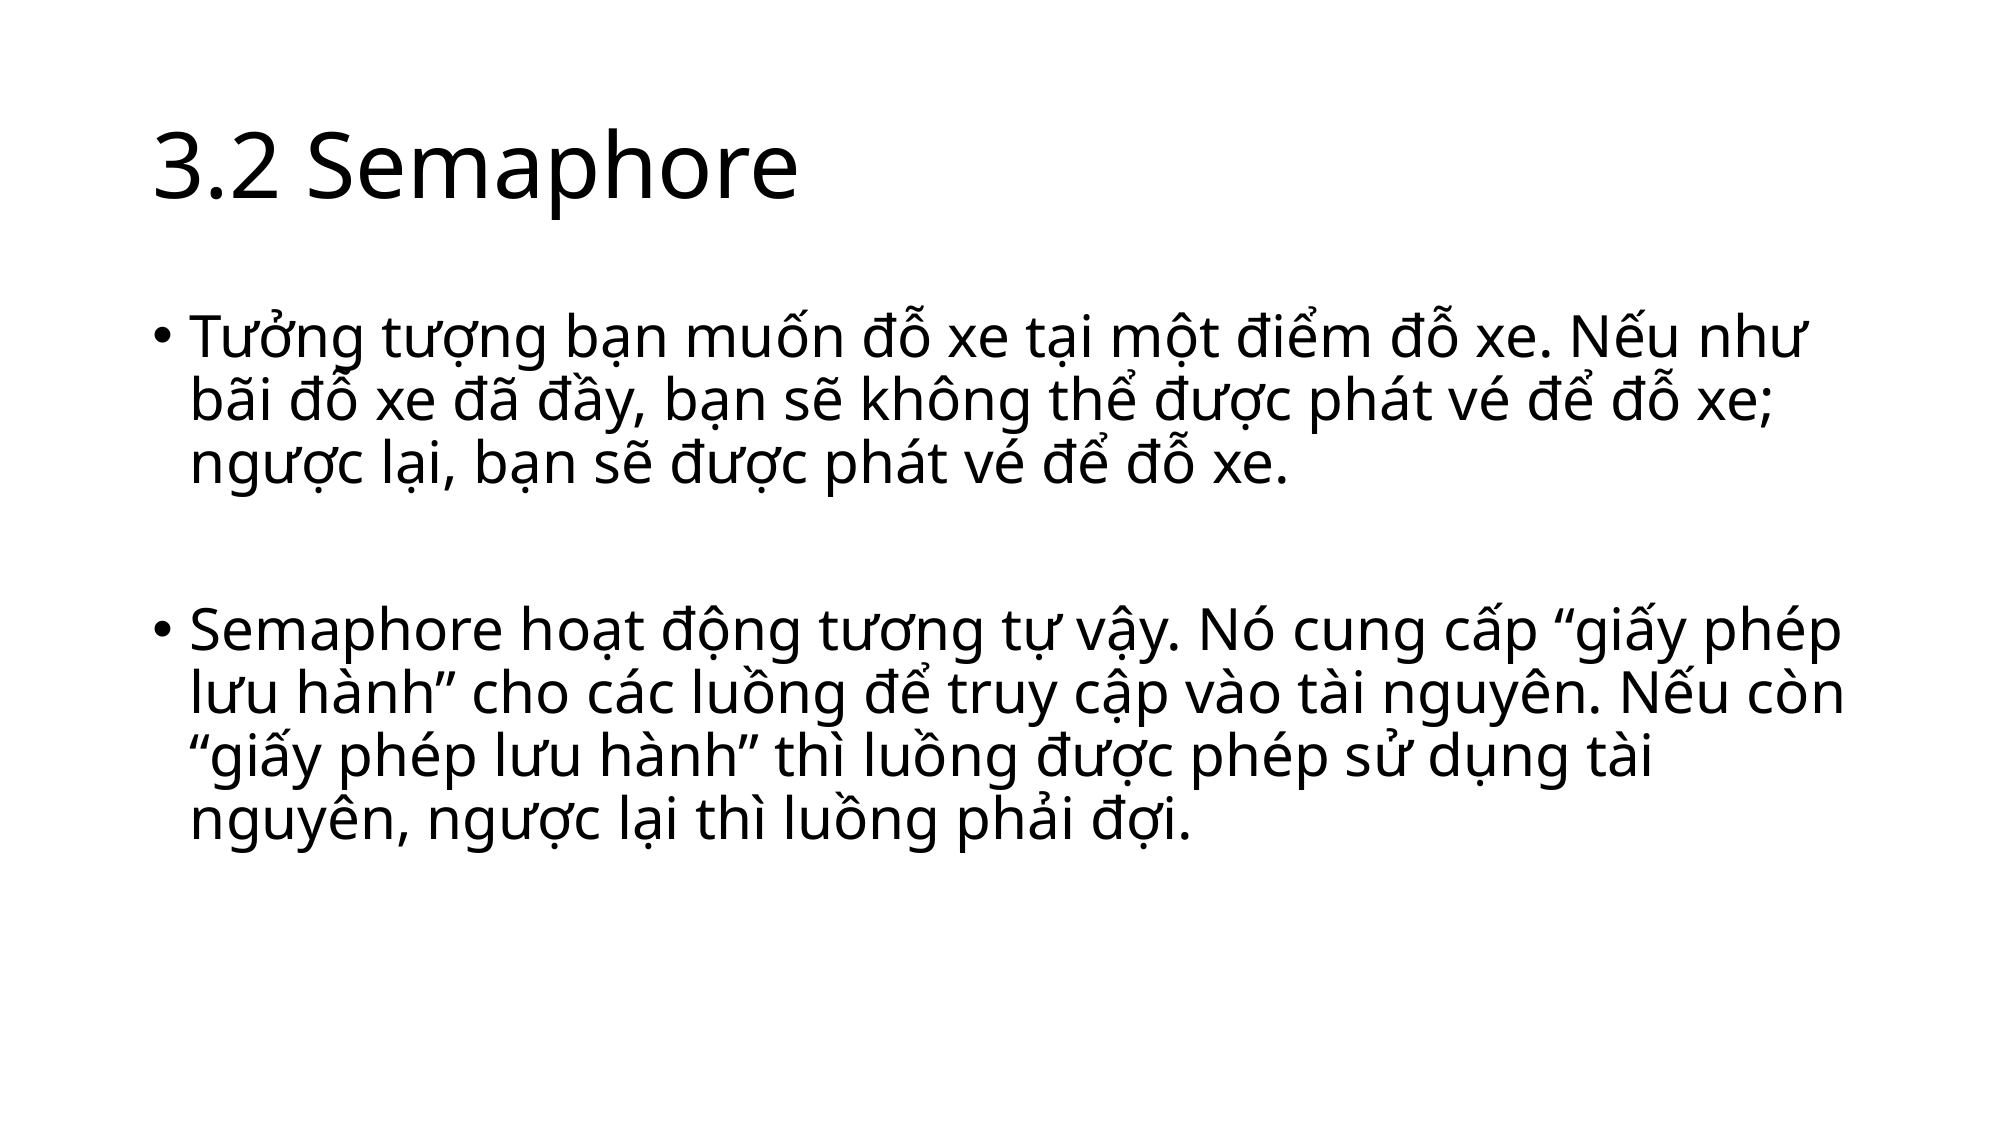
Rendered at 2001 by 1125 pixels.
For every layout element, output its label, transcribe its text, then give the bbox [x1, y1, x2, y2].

title 3.2 Semaphore [137, 59, 1863, 278]
list Tưởng tượng bạn muốn đỗ xe tại một điểm đỗ xe. Nếu như bãi đỗ xe đã đầy, bạn sẽ không thể được phát vé để đỗ xe; ngược lại, bạn sẽ được phát vé để đỗ xe. Semaphore hoạt động tương tự vậy. Nó cung cấp “giấy phép lưu hành” cho các luồng để truy cập vào tài nguyên. Nếu còn “giấy phép lưu hành” thì luồng được phép sử dụng tài nguyên, ngược lại thì luồng phải đợi. [137, 299, 1863, 1014]
